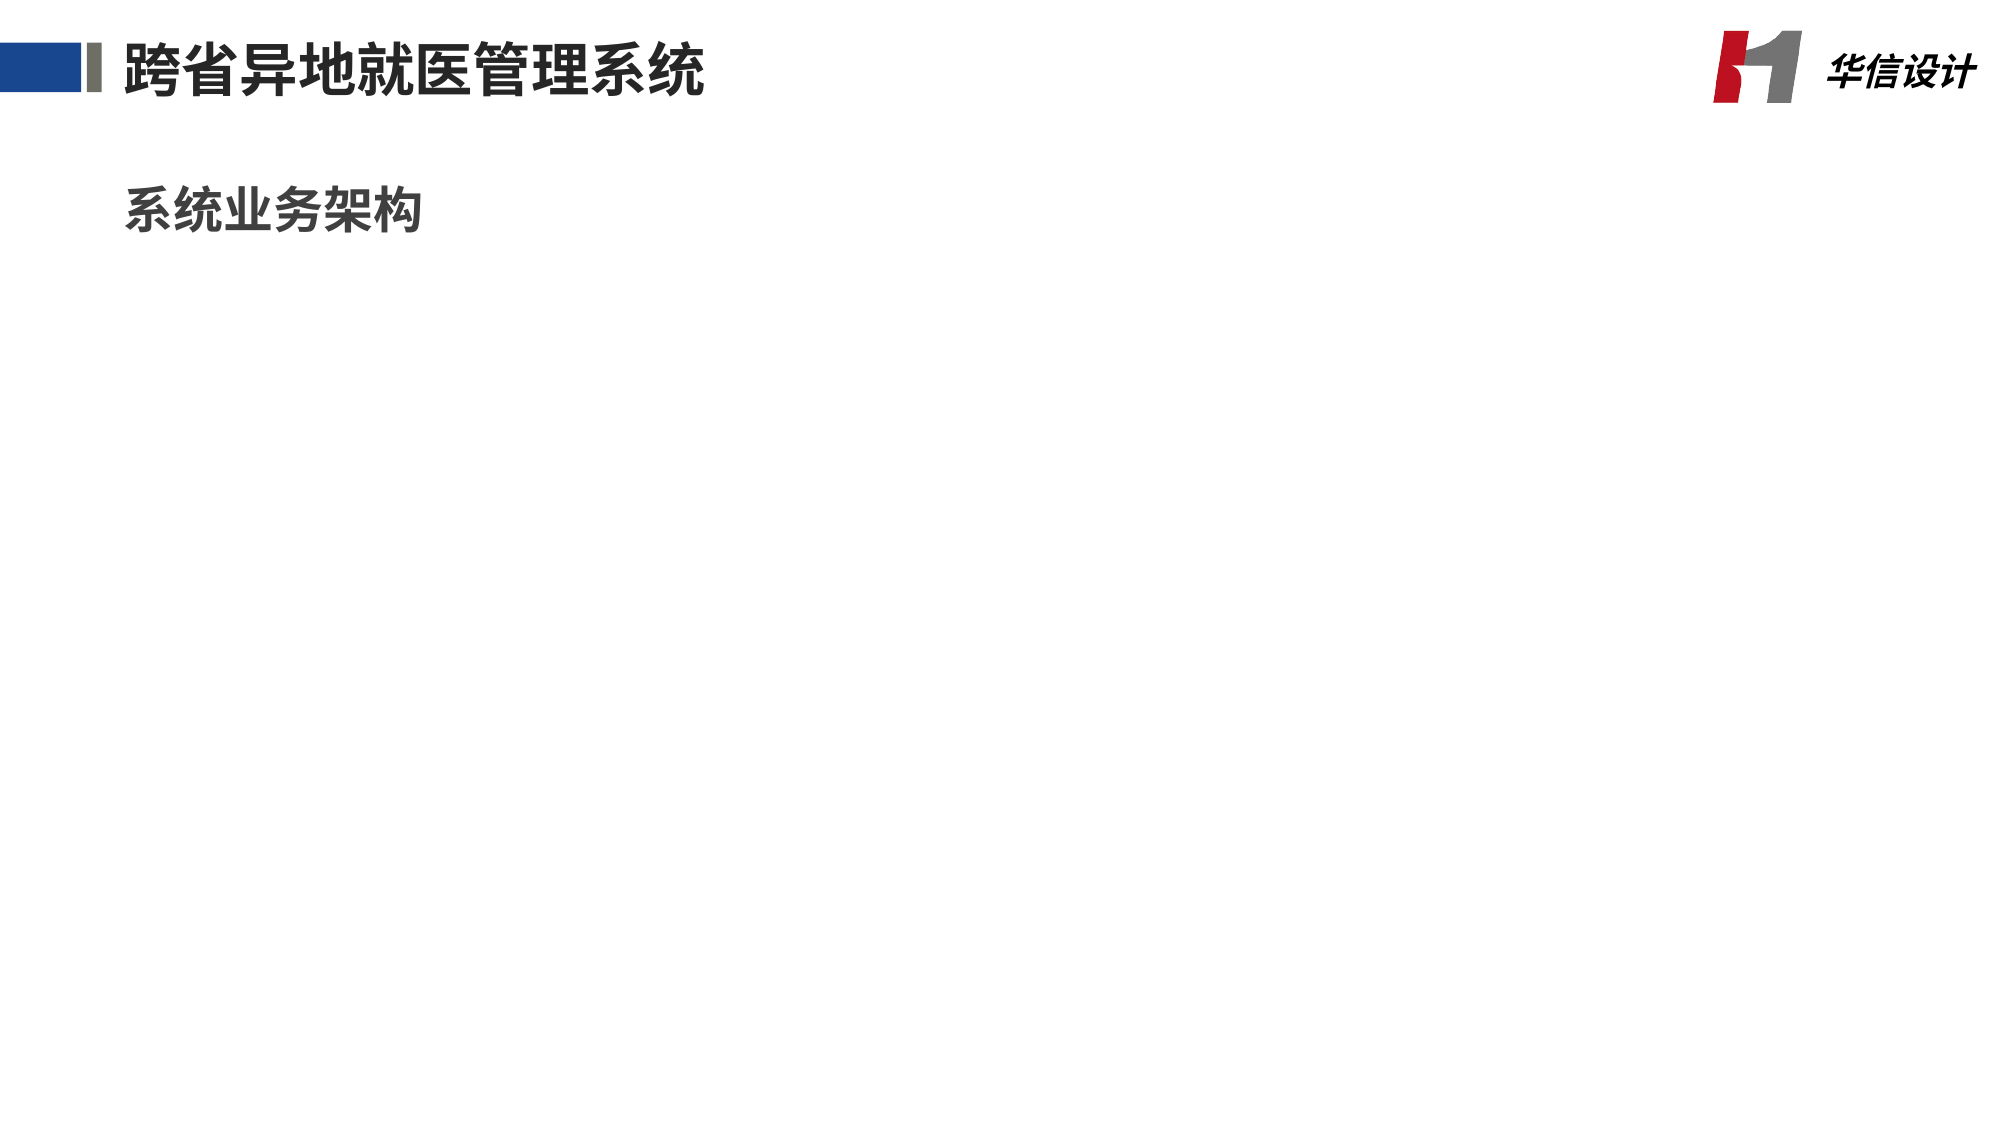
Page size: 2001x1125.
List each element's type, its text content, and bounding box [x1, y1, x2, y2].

text_box 跨省异地就医管理系统 [108, 25, 1172, 111]
text_box [0, 42, 82, 93]
text_box 华信设计 [1809, 51, 2000, 95]
text_box 系统业务架构 [108, 153, 709, 247]
text_box [86, 42, 103, 93]
picture [1708, 25, 1807, 107]
